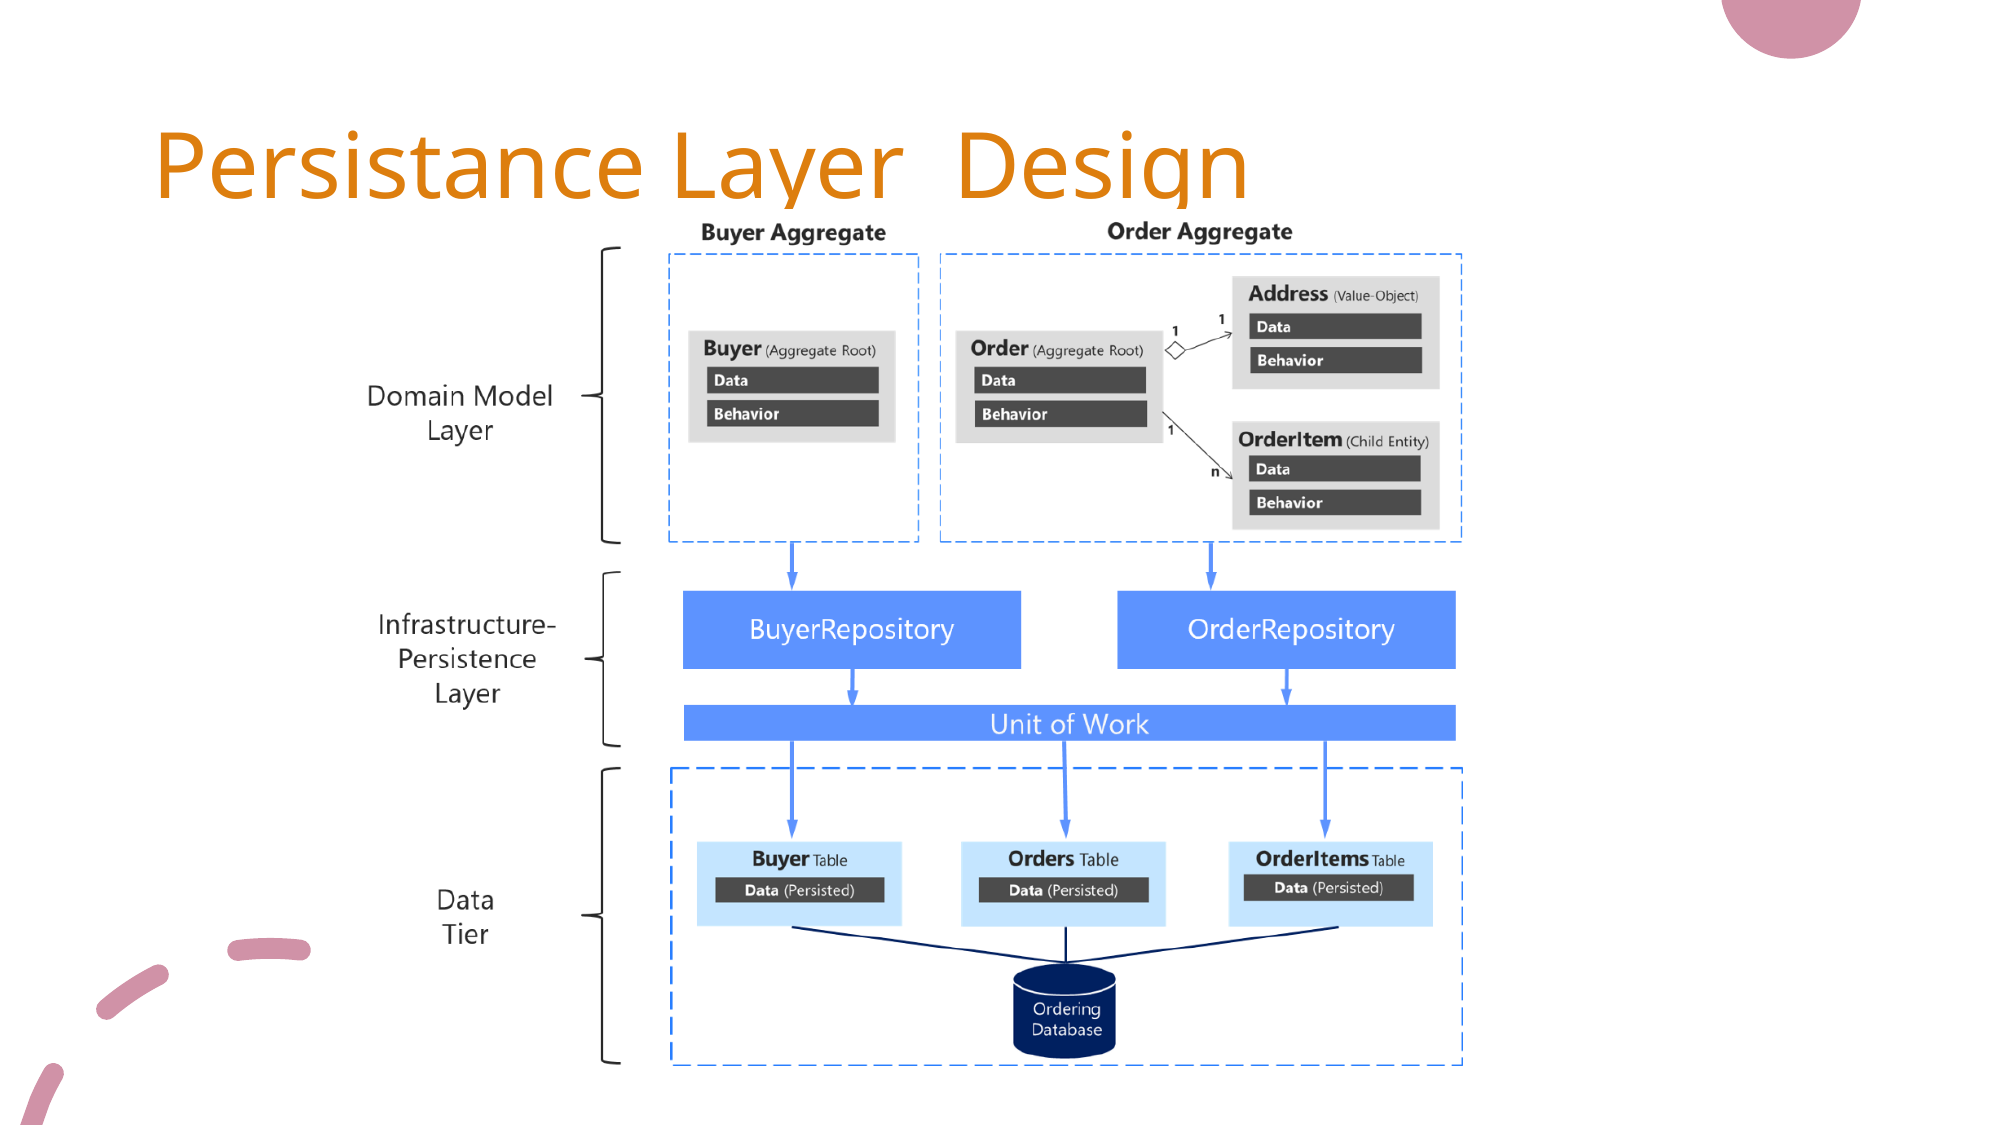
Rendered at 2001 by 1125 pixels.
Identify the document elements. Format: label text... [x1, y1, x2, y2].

title Persistance Layer Design [137, 59, 1863, 278]
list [348, 209, 1463, 1066]
